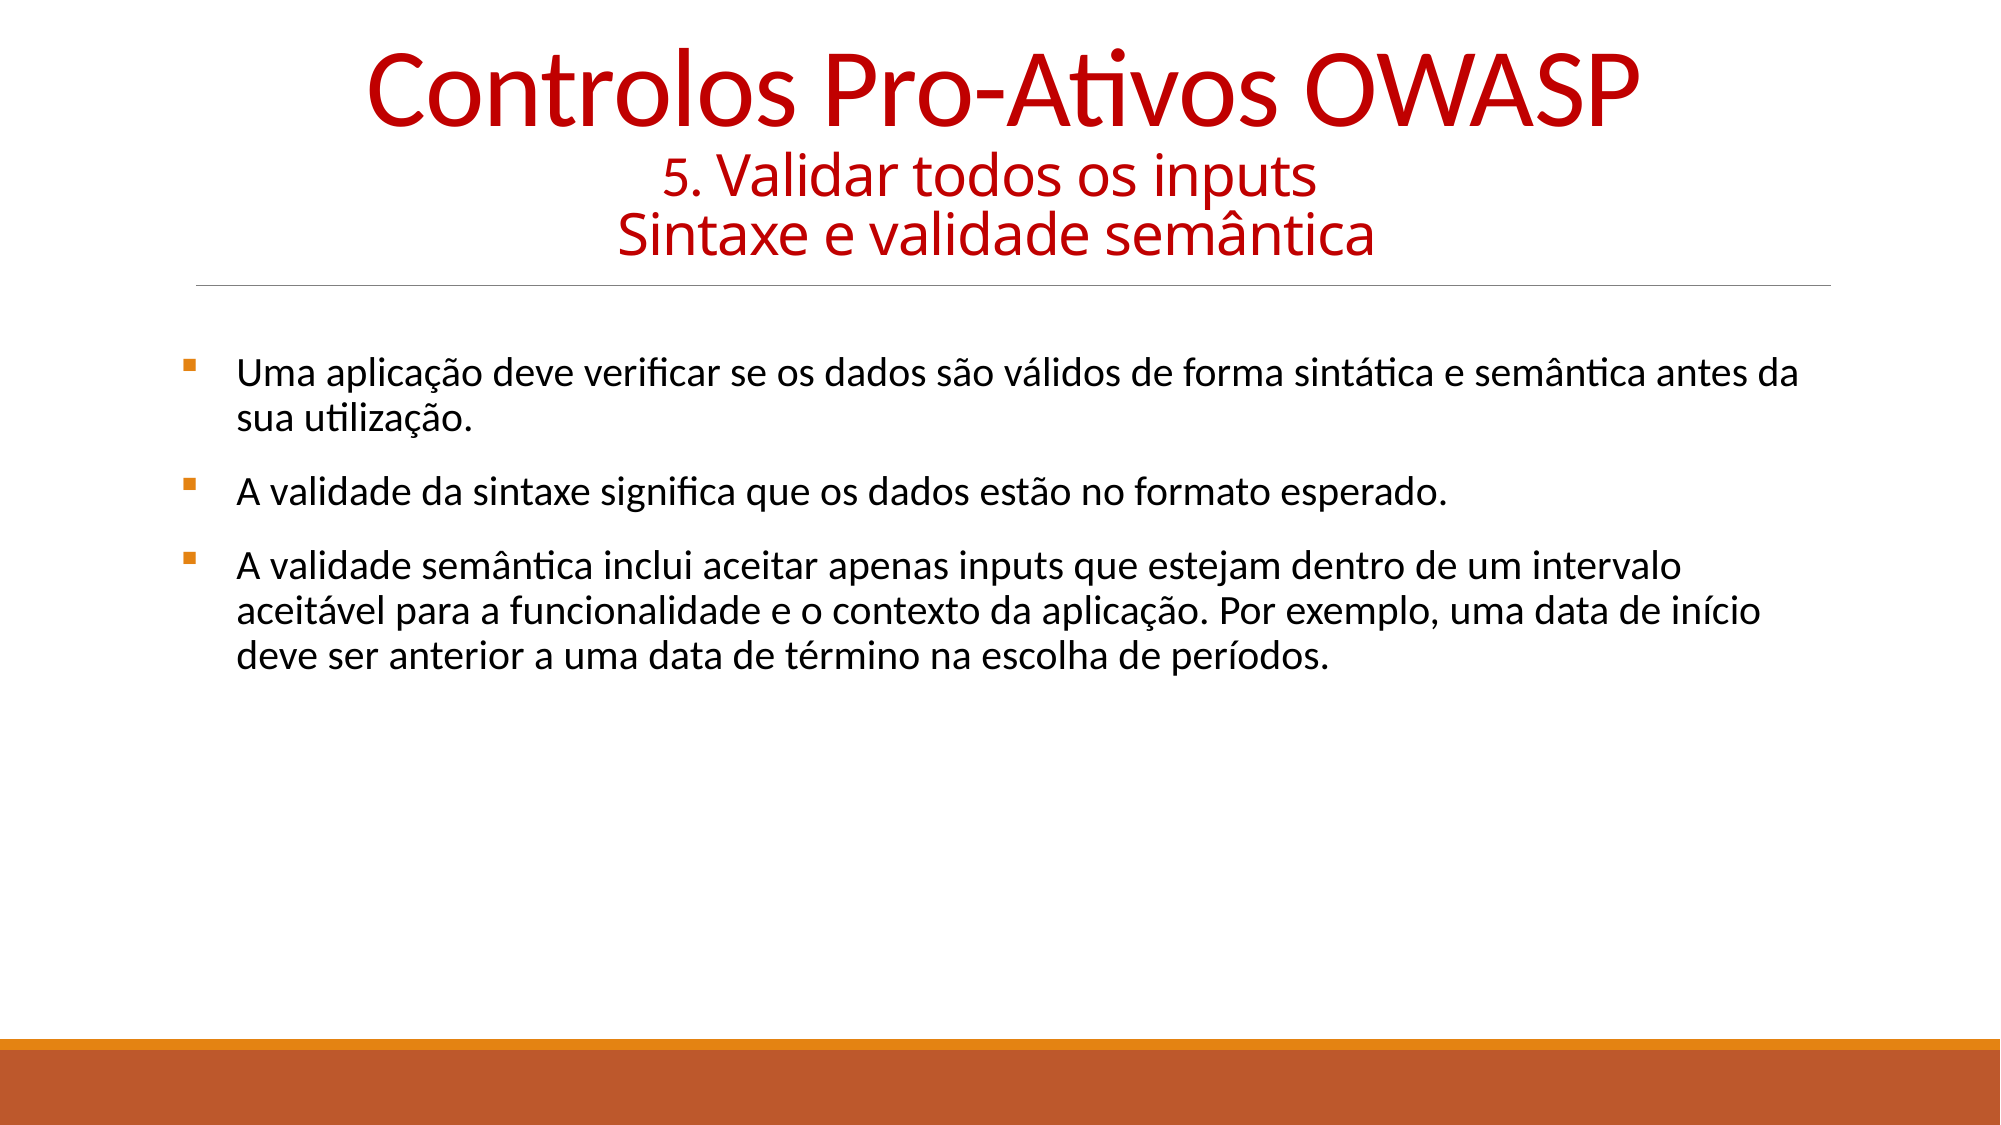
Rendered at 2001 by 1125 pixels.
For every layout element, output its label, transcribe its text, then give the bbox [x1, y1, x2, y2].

title Controlos Pro-Ativos OWASP 5. Validar todos os inputs Sintaxe e validade semântica [179, 0, 1830, 276]
list Uma aplicação deve verificar se os dados são válidos de forma sintática e semântica antes da sua utilização. A validade da sintaxe significa que os dados estão no formato esperado. A validade semântica inclui aceitar apenas inputs que estejam dentro de um intervalo aceitável para a funcionalidade e o contexto da aplicação. Por exemplo, uma data de início deve ser anterior a uma data de término na escolha de períodos. [180, 342, 1830, 1003]
